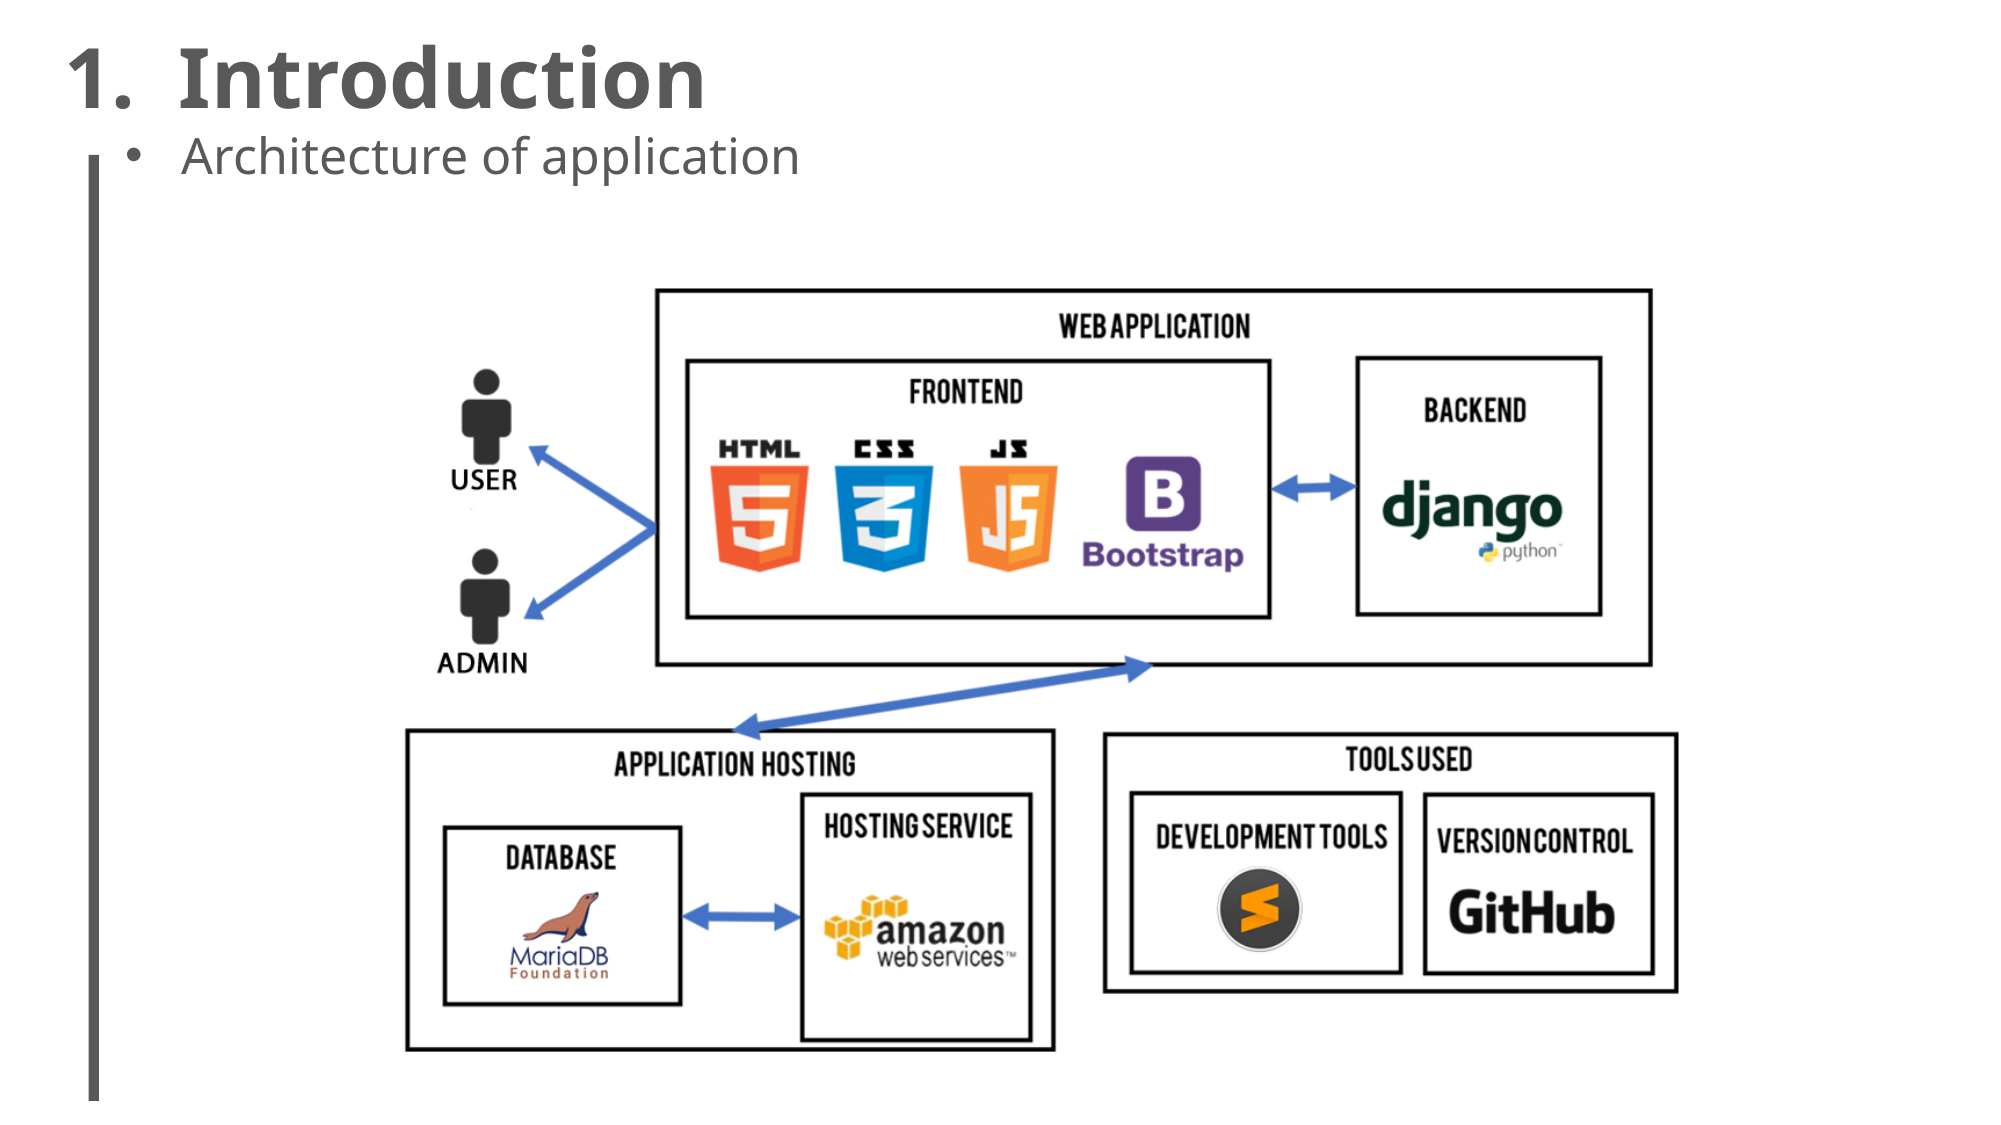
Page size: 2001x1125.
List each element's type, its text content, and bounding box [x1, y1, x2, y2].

picture [304, 270, 1696, 1061]
text_box Architecture of application [110, 116, 2000, 192]
text_box 1. Introduction [49, 17, 967, 133]
text_box [88, 154, 100, 1102]
